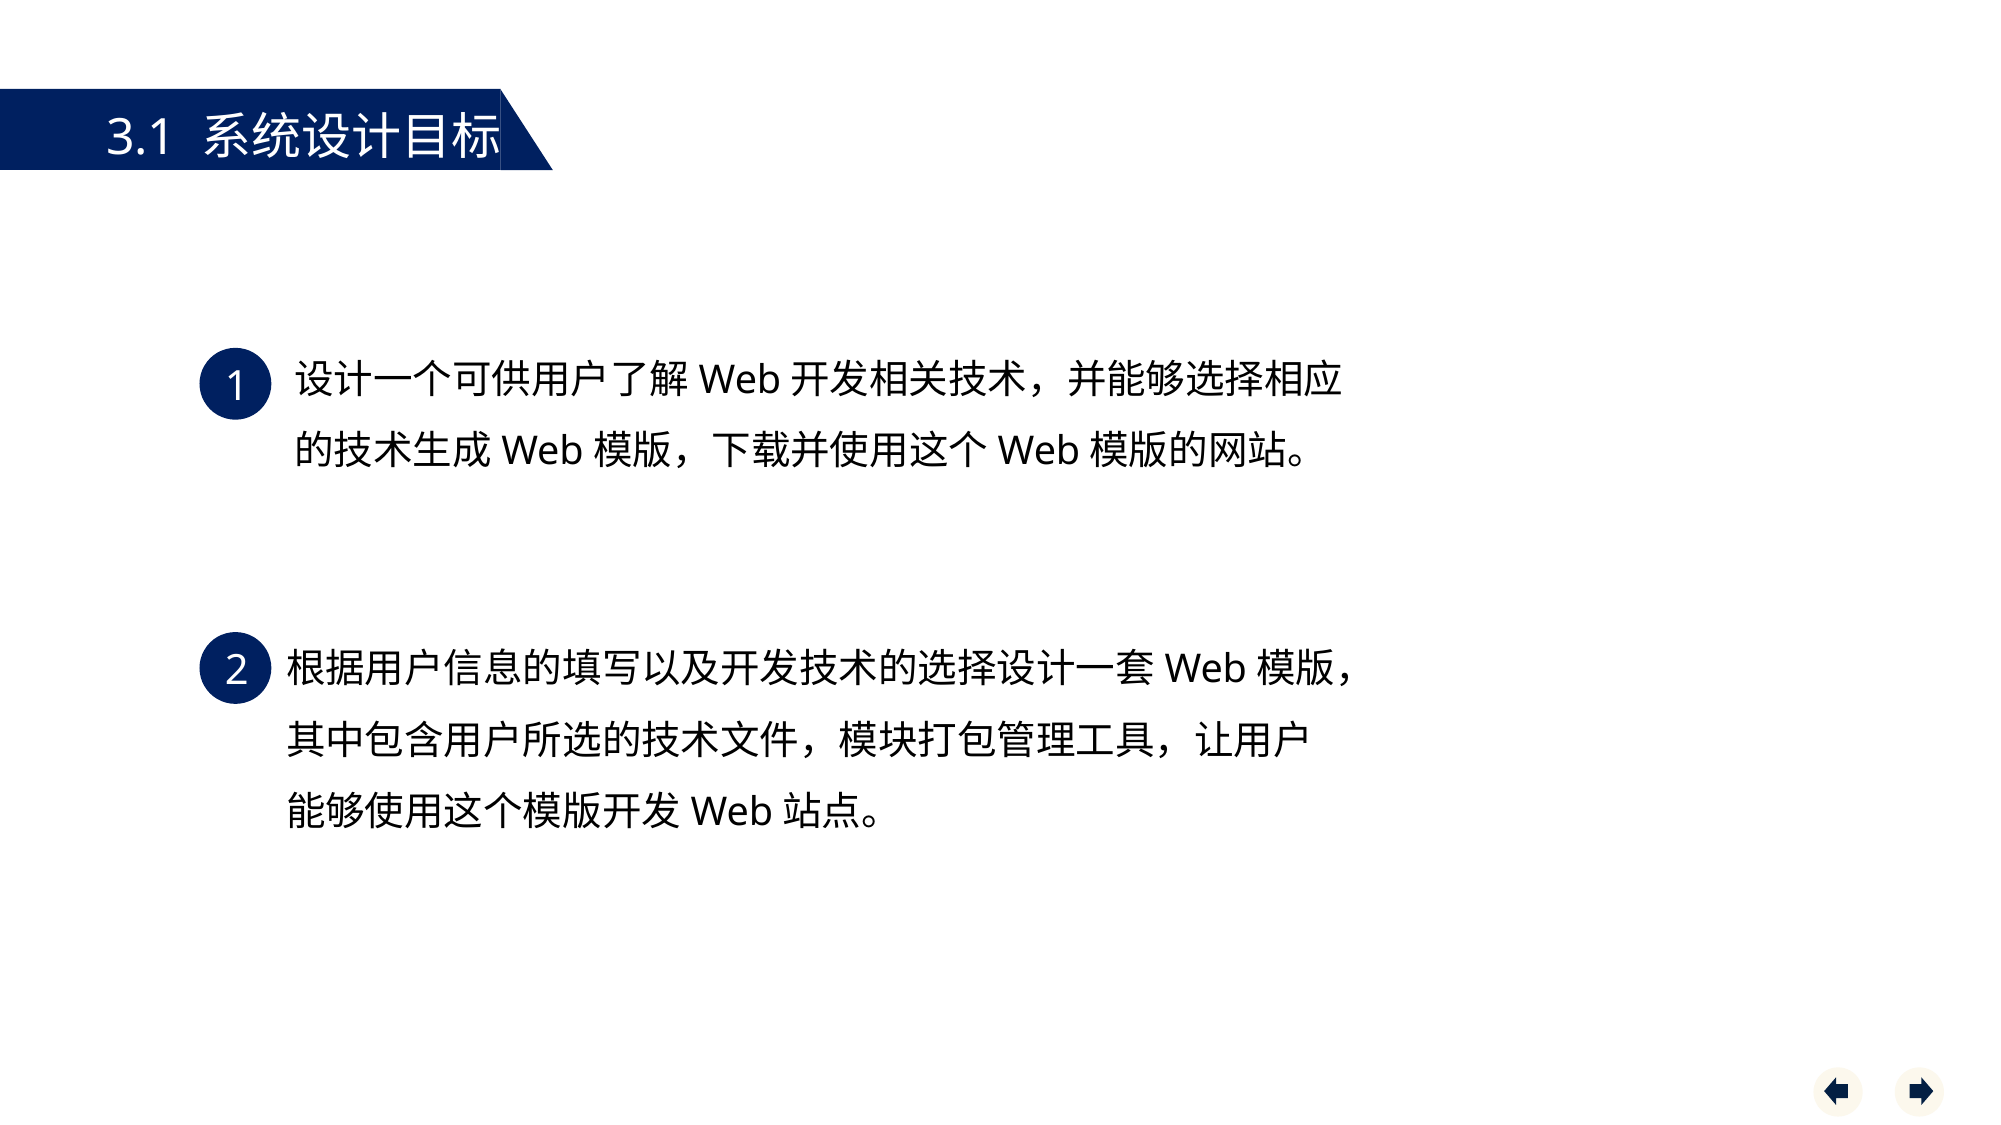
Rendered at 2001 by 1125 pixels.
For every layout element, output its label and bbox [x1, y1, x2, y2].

text_box [1894, 1067, 1944, 1117]
text_box [199, 612, 1360, 844]
text_box [0, 88, 553, 173]
text_box [1813, 1067, 1863, 1117]
text_box [199, 322, 1384, 482]
